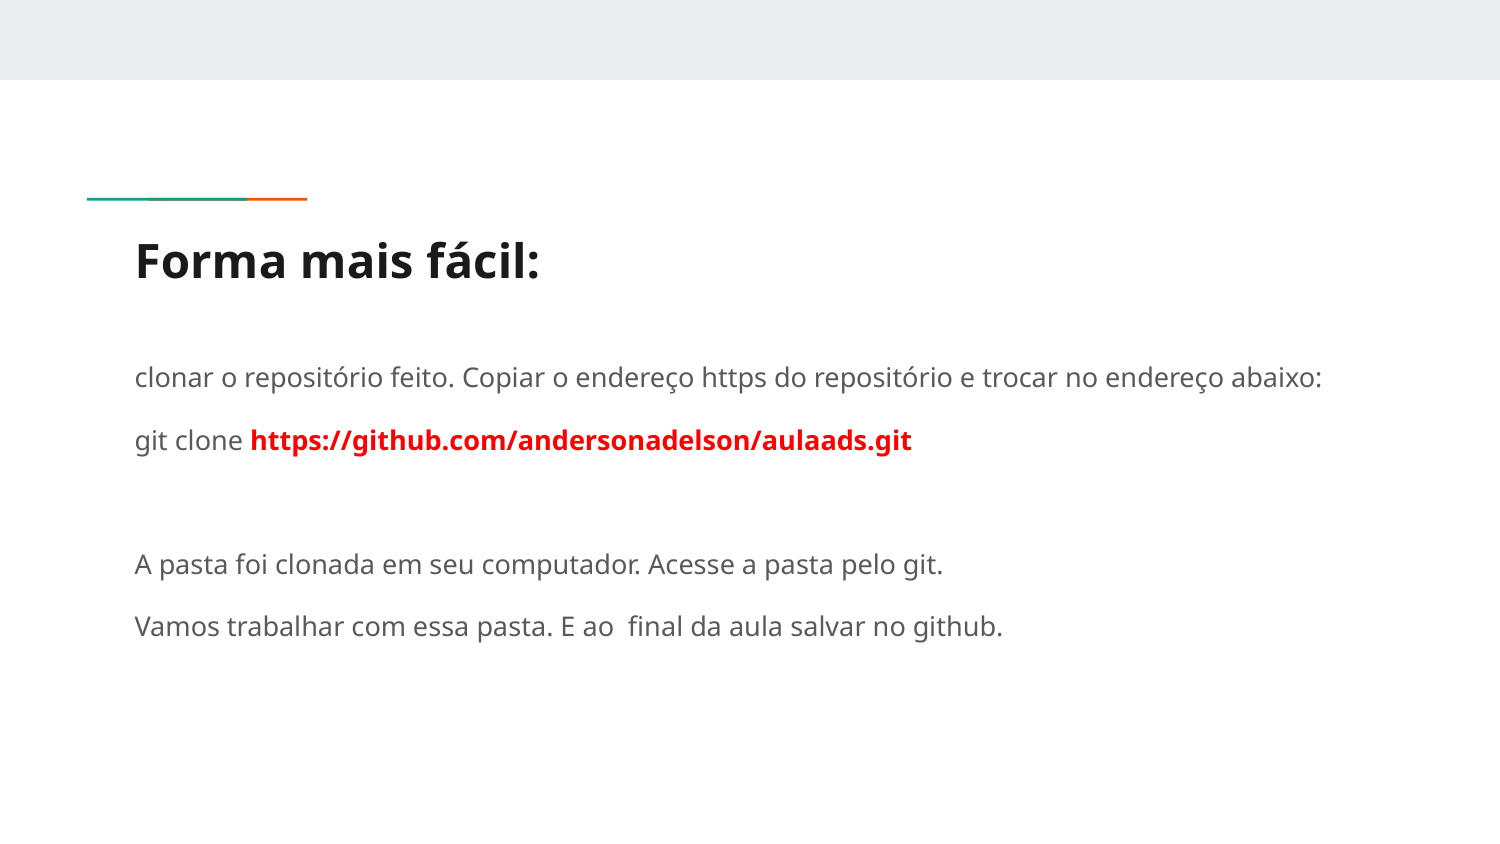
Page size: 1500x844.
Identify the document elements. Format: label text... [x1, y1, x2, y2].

list clonar o repositório feito. Copiar o endereço https do repositório e trocar no endereço abaixo: git clone https://github.com/andersonadelson/aulaads.git A pasta foi clonada em seu computador. Acesse a pasta pelo git. Vamos trabalhar com essa pasta. E ao final da aula salvar no github. [119, 341, 1381, 844]
title Forma mais fácil: [119, 216, 1381, 305]
